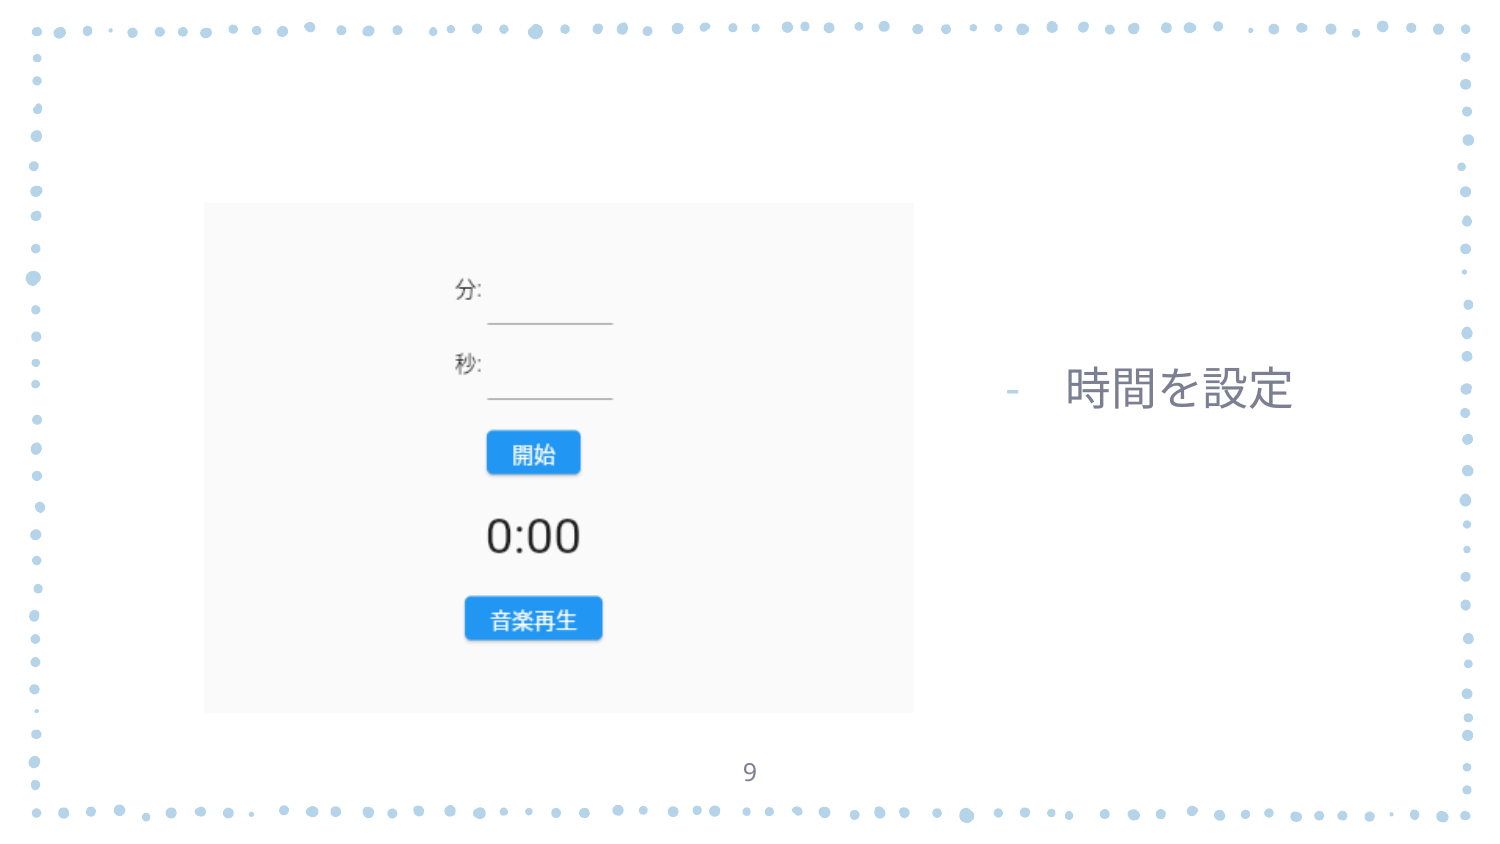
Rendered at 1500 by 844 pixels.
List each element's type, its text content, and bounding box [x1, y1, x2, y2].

list 時間を設定 [975, 344, 1444, 572]
slide_number 9 [0, 741, 1500, 807]
picture [203, 203, 914, 714]
